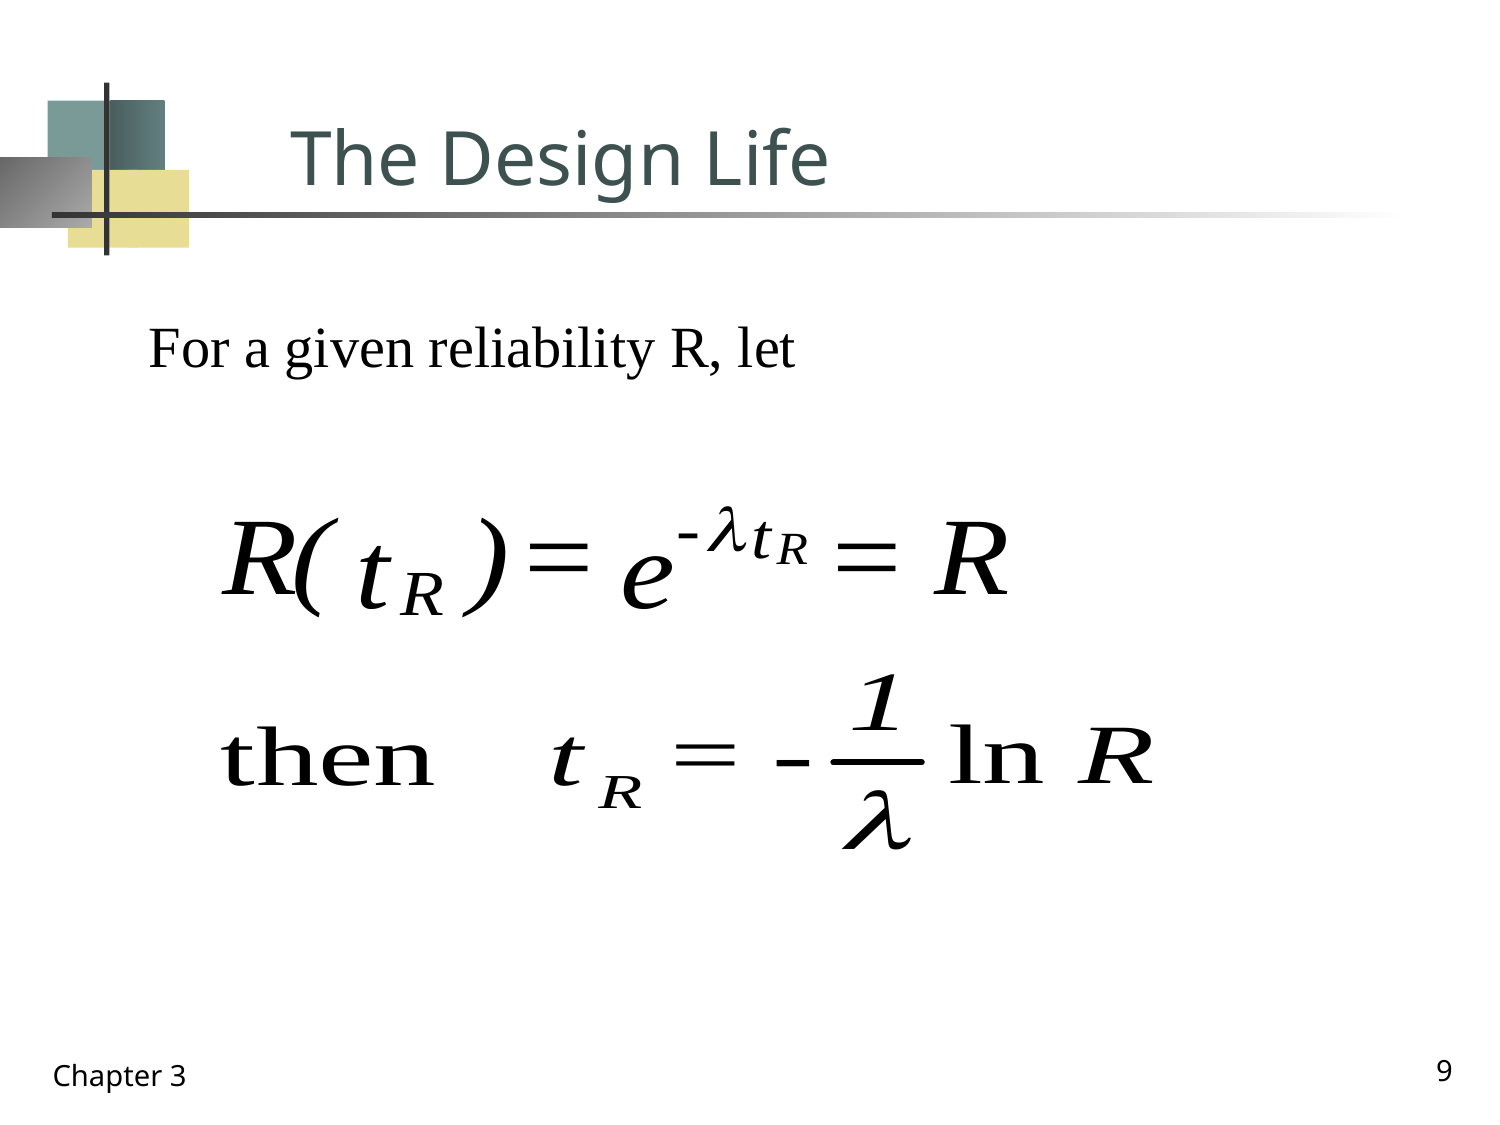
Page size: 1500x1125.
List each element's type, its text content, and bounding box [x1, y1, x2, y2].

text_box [199, 649, 1176, 863]
title The Design Life [275, 99, 1234, 209]
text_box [199, 474, 1026, 634]
slide_number Chapter 3 [37, 1024, 351, 1101]
text_box For a given reliability R, let [133, 301, 812, 387]
slide_number 9 [1154, 1023, 1468, 1100]
